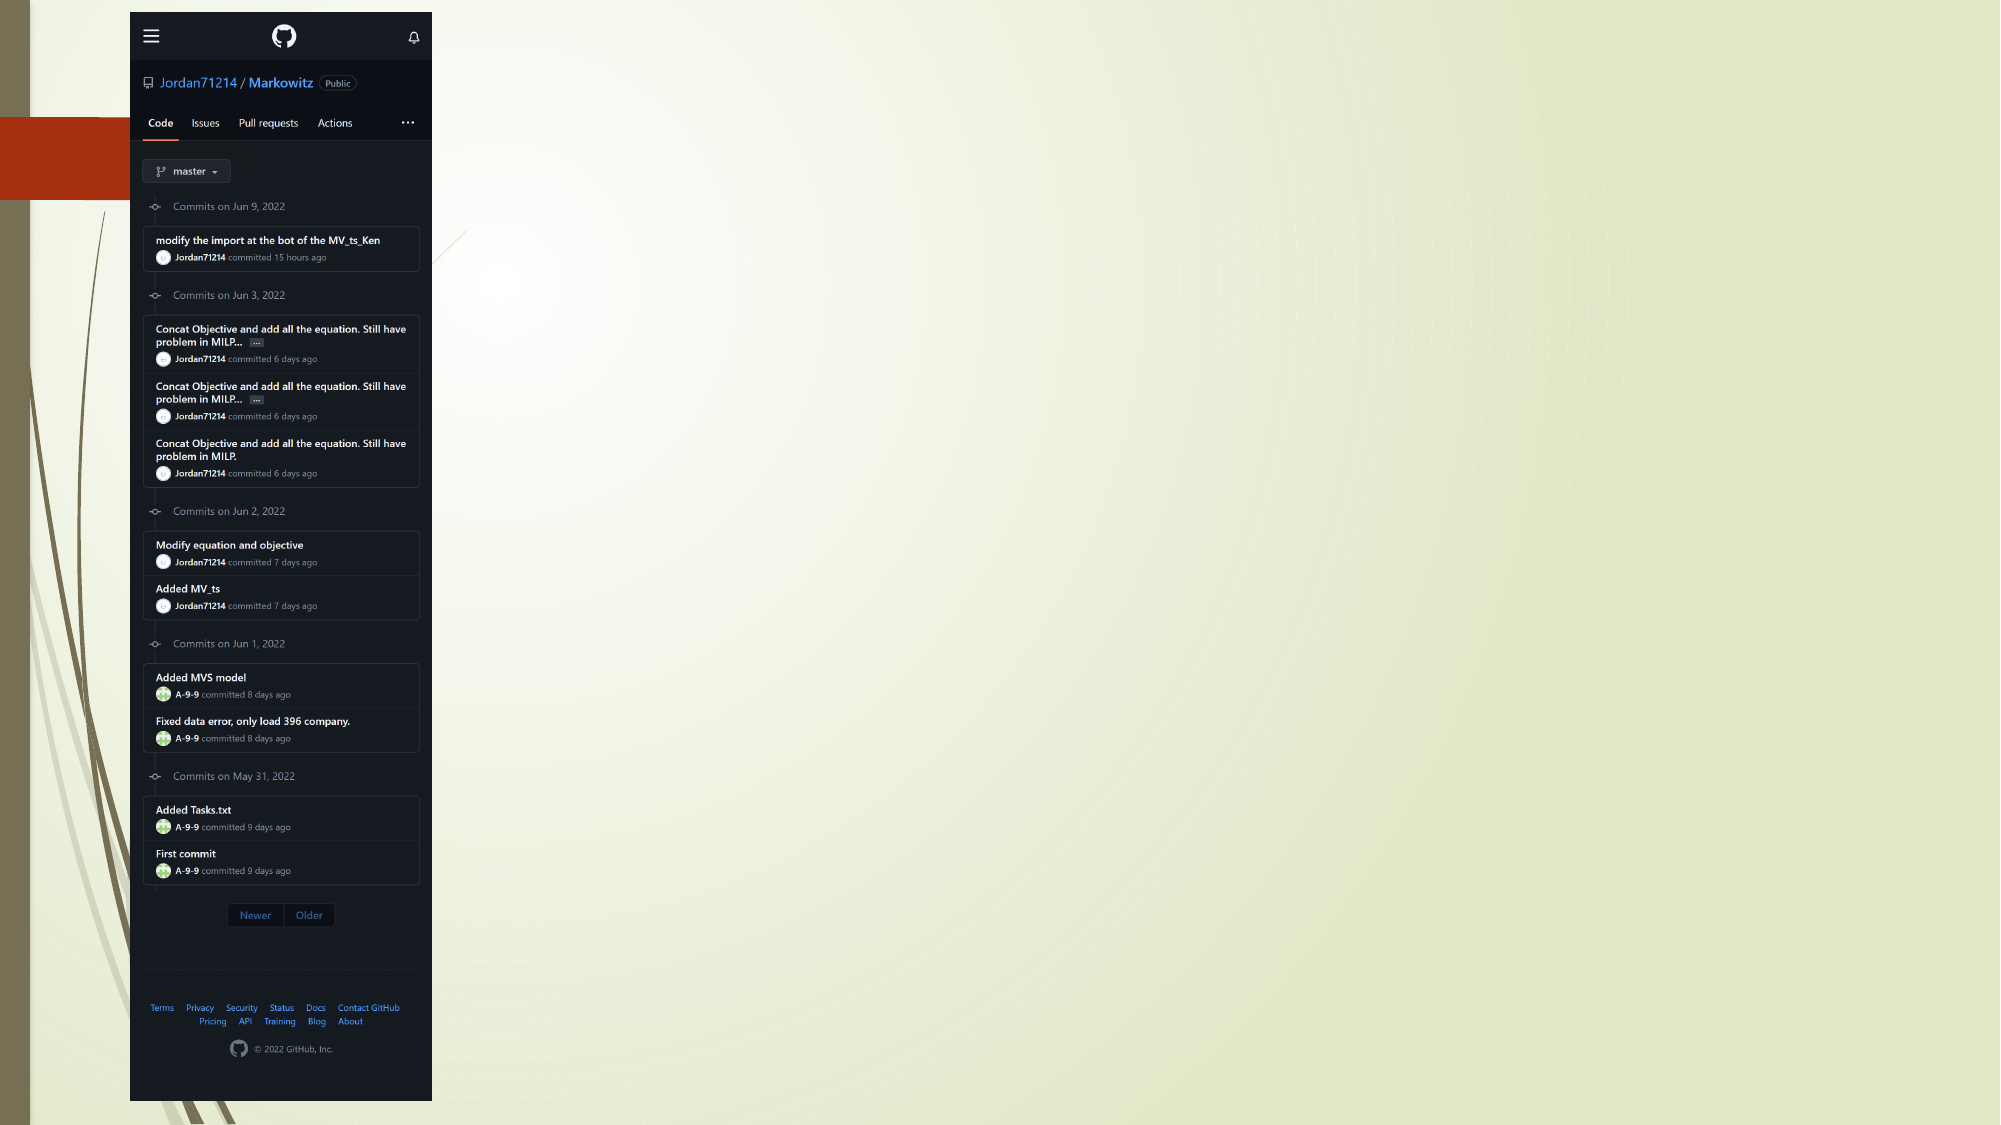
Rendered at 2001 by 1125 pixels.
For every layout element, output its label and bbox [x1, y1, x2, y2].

picture [130, 12, 432, 1101]
